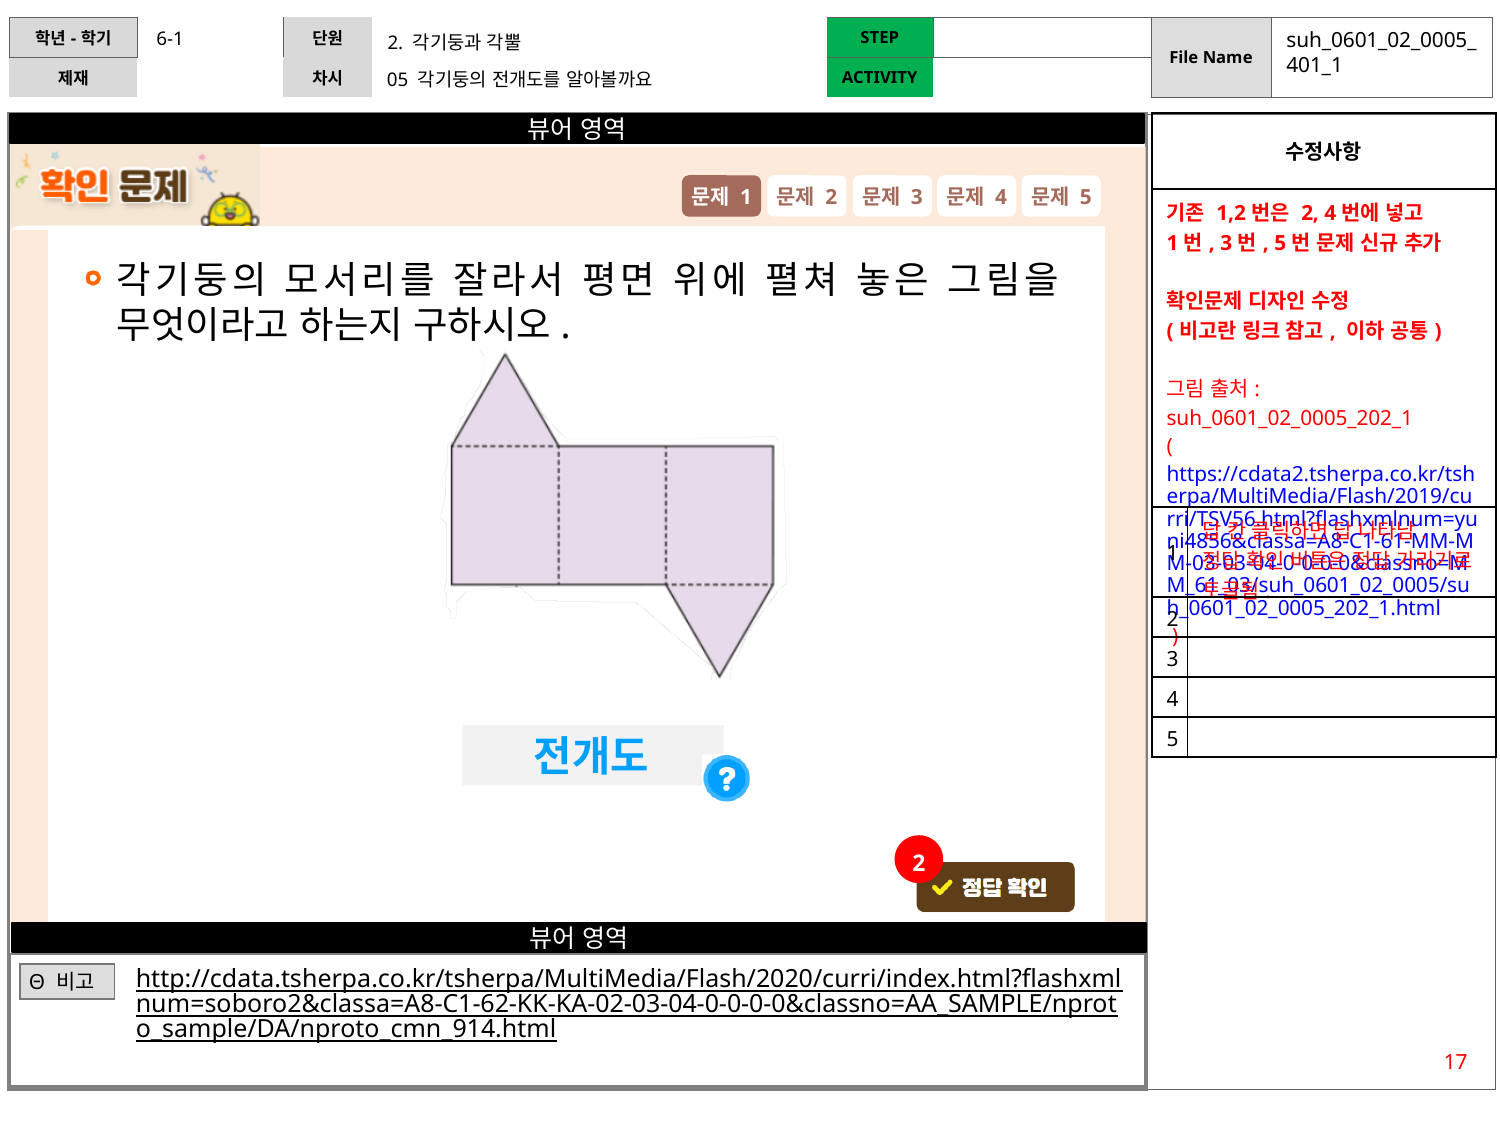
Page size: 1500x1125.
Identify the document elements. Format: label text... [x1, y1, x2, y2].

table_cell 답 칸 클릭하면 답 나타남. 정답 확인 버튼은 정답 가리기로 토글됨. [1188, 508, 1495, 596]
table_header 수정사항 [1153, 114, 1495, 188]
text_box http://cdata.tsherpa.co.kr/tsherpa/MultiMedia/Flash/2020/curri/index.html?flashxmlnum=soboro2&classa=A8-C1-62-KK-KA-02-03-04-0-0-0-0&classno=AA_SAMPLE/nproto_sample/DA/nproto_cmn_914.html [121, 955, 1143, 1035]
table_cell 2 [1153, 598, 1187, 636]
text_box 문제 4 [935, 173, 1019, 219]
text_box 05 각기둥의 전개도를 알아볼까요 [372, 60, 821, 96]
text_box 문제 2 [765, 173, 849, 219]
text_box 전개도 [459, 721, 724, 787]
table_cell 기존 1,2번은 2, 4번에 넣고 1번, 3번, 5번 문제 신규 추가 확인문제 디자인 수정 (비고란 링크 참고, 이하 공통) 그림 출처: suh_0601_02_0005_202_1 (https://cdata2.tsherpa.co.kr/tsherpa/MultiMedia/Flash/2019/curri/TSV56.html?flashxmlnum=yuni4856&classa=A8-C1-61-MM-MM-03-03-04-0-0-0-0&classno=MM_61_03/suh_0601_02_0005/suh_0601_02_0005_202_1.html ) [1153, 190, 1495, 506]
table_cell 3 [1153, 638, 1187, 676]
table_cell [1188, 678, 1495, 716]
picture [702, 753, 750, 802]
text_box suh_0601_02_0005_401_1 [1271, 18, 1500, 84]
text_box 각기둥의 모서리를 잘라서 평면 위에 펼쳐 놓은 그림을 무엇이라고 하는지 구하시오. [101, 248, 1075, 354]
picture [10, 144, 260, 230]
text_box 문제 3 [850, 173, 935, 219]
picture [915, 858, 1078, 913]
text_box 문제 1 [679, 173, 764, 219]
table_cell 4 [1153, 678, 1187, 716]
table_cell [1188, 718, 1495, 756]
table_cell 5 [1153, 718, 1187, 756]
table_cell [1188, 638, 1495, 676]
picture [82, 266, 103, 288]
text_box 문제 5 [1019, 173, 1103, 219]
table_cell [1188, 598, 1495, 636]
picture [435, 342, 810, 682]
text_box 2. 각기둥과 각뿔 [372, 23, 828, 48]
text_box 6-1 [141, 18, 284, 55]
table_cell 1 [1153, 508, 1187, 596]
text_box 2 [892, 833, 946, 884]
